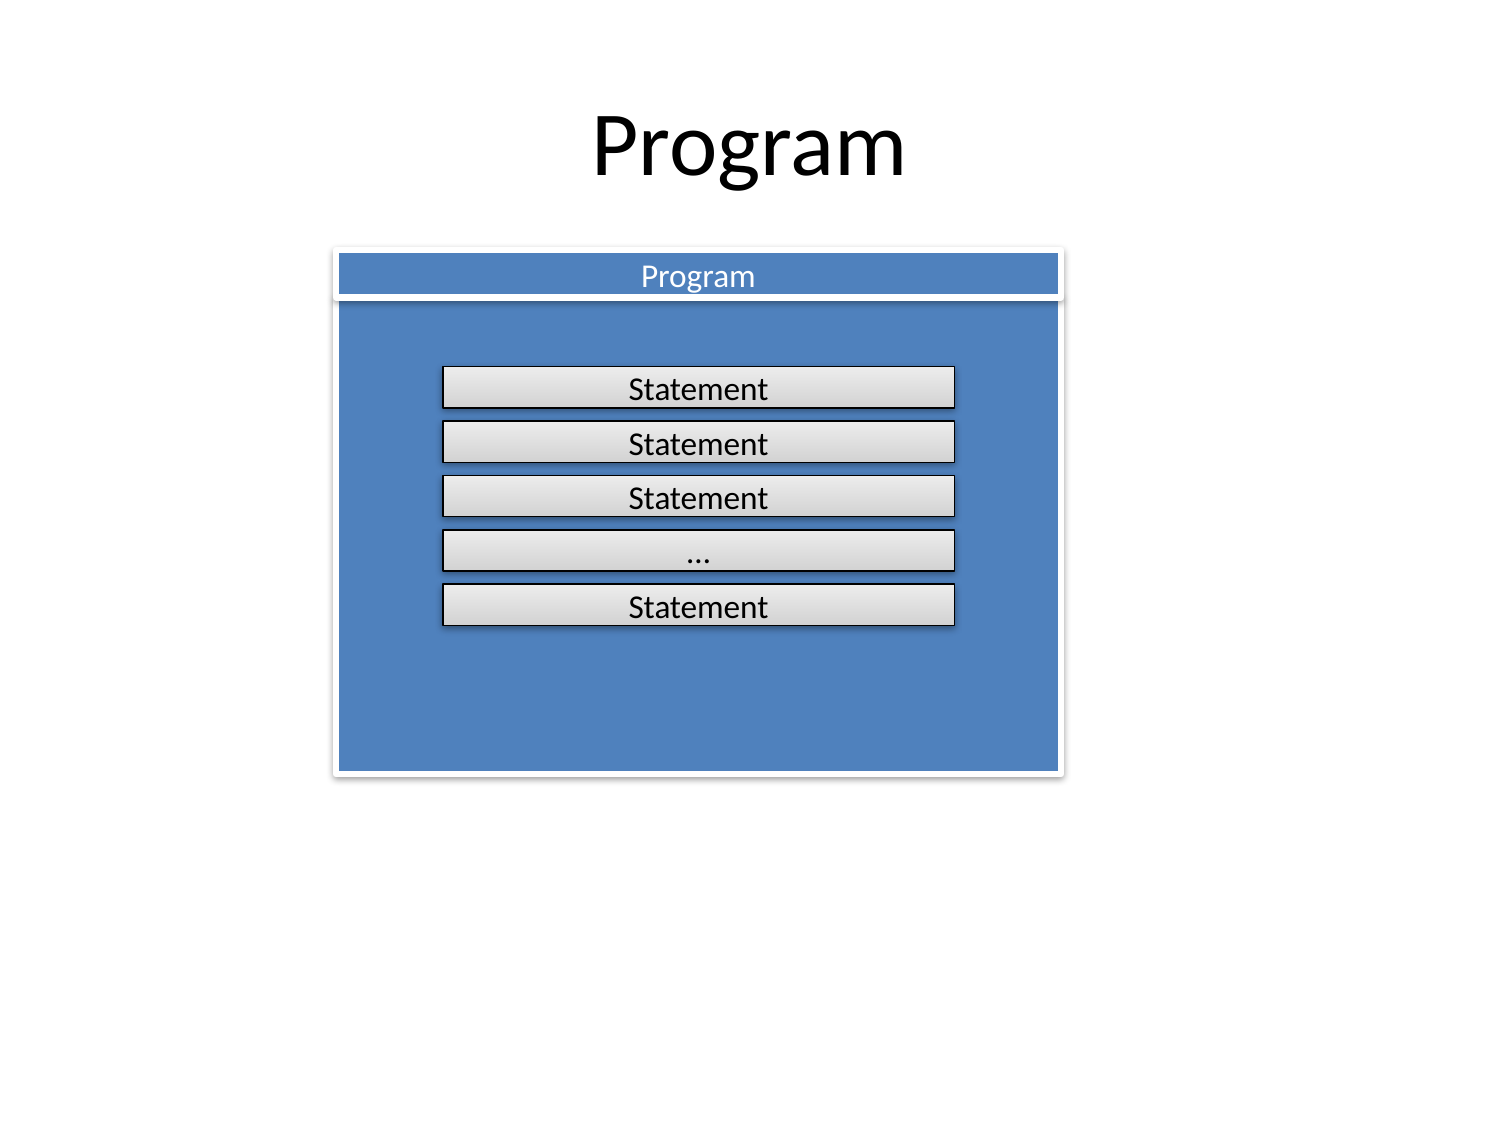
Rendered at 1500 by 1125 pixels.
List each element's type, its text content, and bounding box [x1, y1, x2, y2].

text_box Statement [442, 583, 955, 626]
text_box Program [333, 247, 1064, 301]
text_box Statement [442, 420, 955, 463]
text_box Statement [442, 366, 955, 409]
text_box Statement [442, 475, 955, 517]
title Program [75, 45, 1425, 233]
text_box … [442, 529, 955, 572]
text_box [333, 307, 1064, 777]
